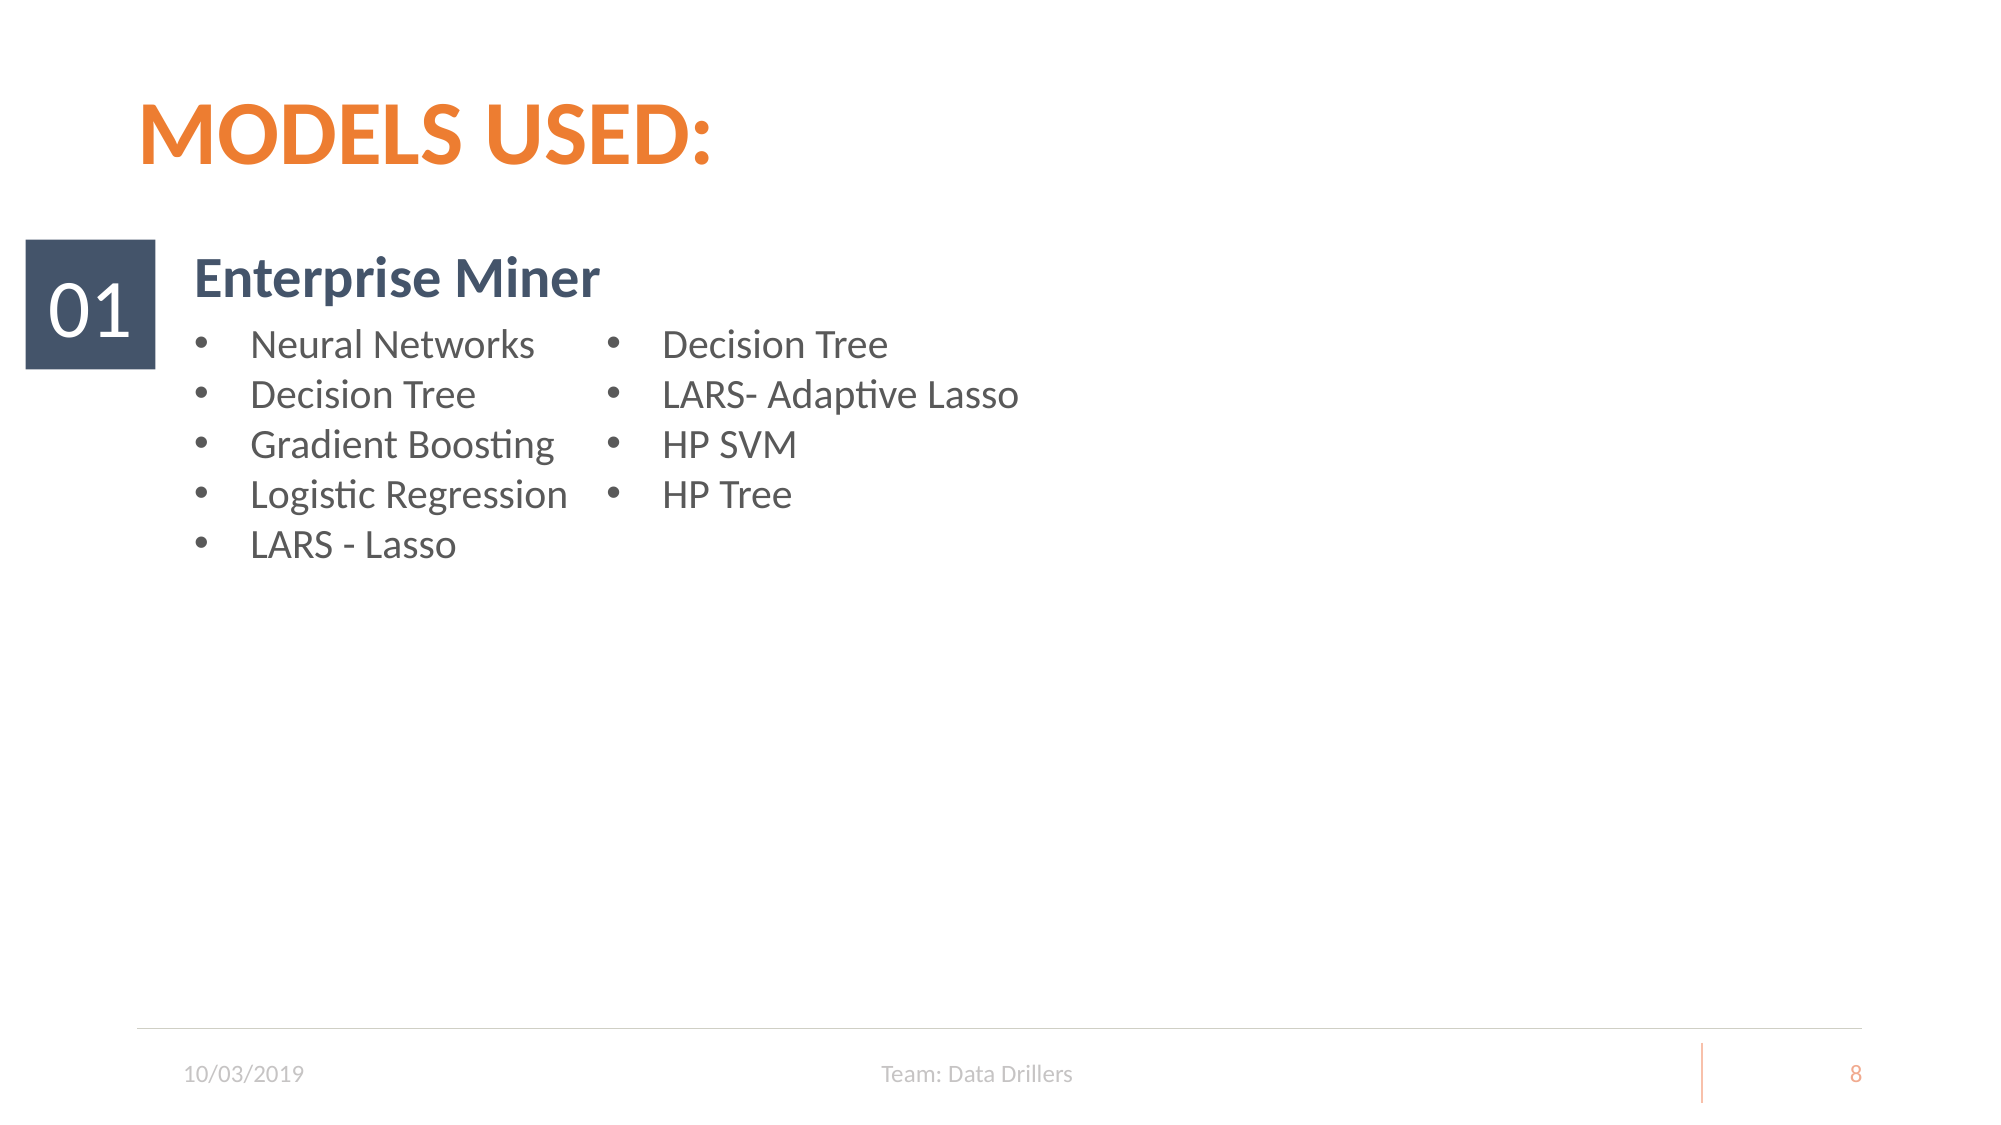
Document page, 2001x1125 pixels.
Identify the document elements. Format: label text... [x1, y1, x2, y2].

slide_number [137, 1042, 351, 1103]
text_box 01 [25, 239, 156, 370]
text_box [179, 239, 932, 565]
footer Team: Data Drillers [432, 1042, 1568, 1103]
text_box Decision Tree LARS- Adaptive Lasso HP SVM HP Tree [591, 317, 1084, 566]
slide_number 8 [1720, 1042, 1863, 1103]
title MODELS USED: [137, 26, 1709, 244]
